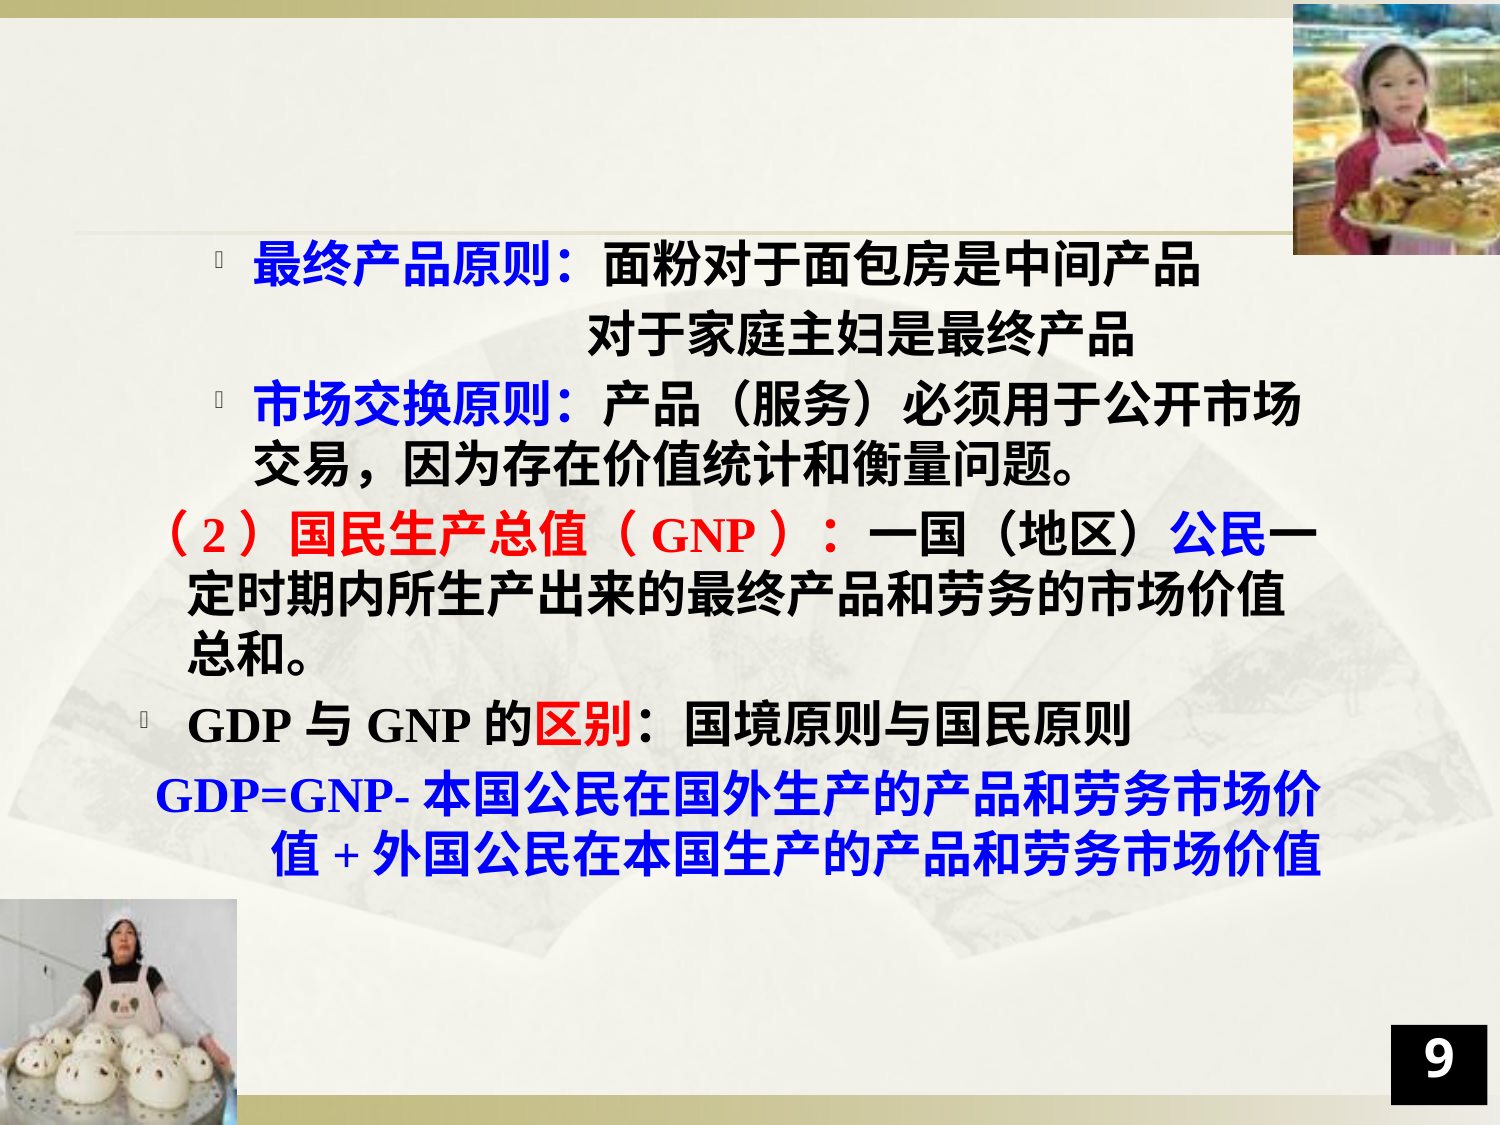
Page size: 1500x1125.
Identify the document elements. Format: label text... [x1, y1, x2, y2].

text_box 9 [1391, 1024, 1488, 1106]
text_box 最终产品原则：面粉对于面包房是中间产品 对于家庭主妇是最终产品 市场交换原则：产品（服务）必须用于公开市场交易，因为存在价值统计和衡量问题。 （2）国民生产总值（GNP）：一国（地区）公民一定时期内所生产出来的最终产品和劳务的市场价值总和。 GDP与GNP的区别：国境原则与国民原则 GDP=GNP-本国公民在国外生产的产品和劳务市场价值+外国公民在本国生产的产品和劳务市场价值 [49, 224, 1338, 975]
picture [0, 3, 1500, 1125]
